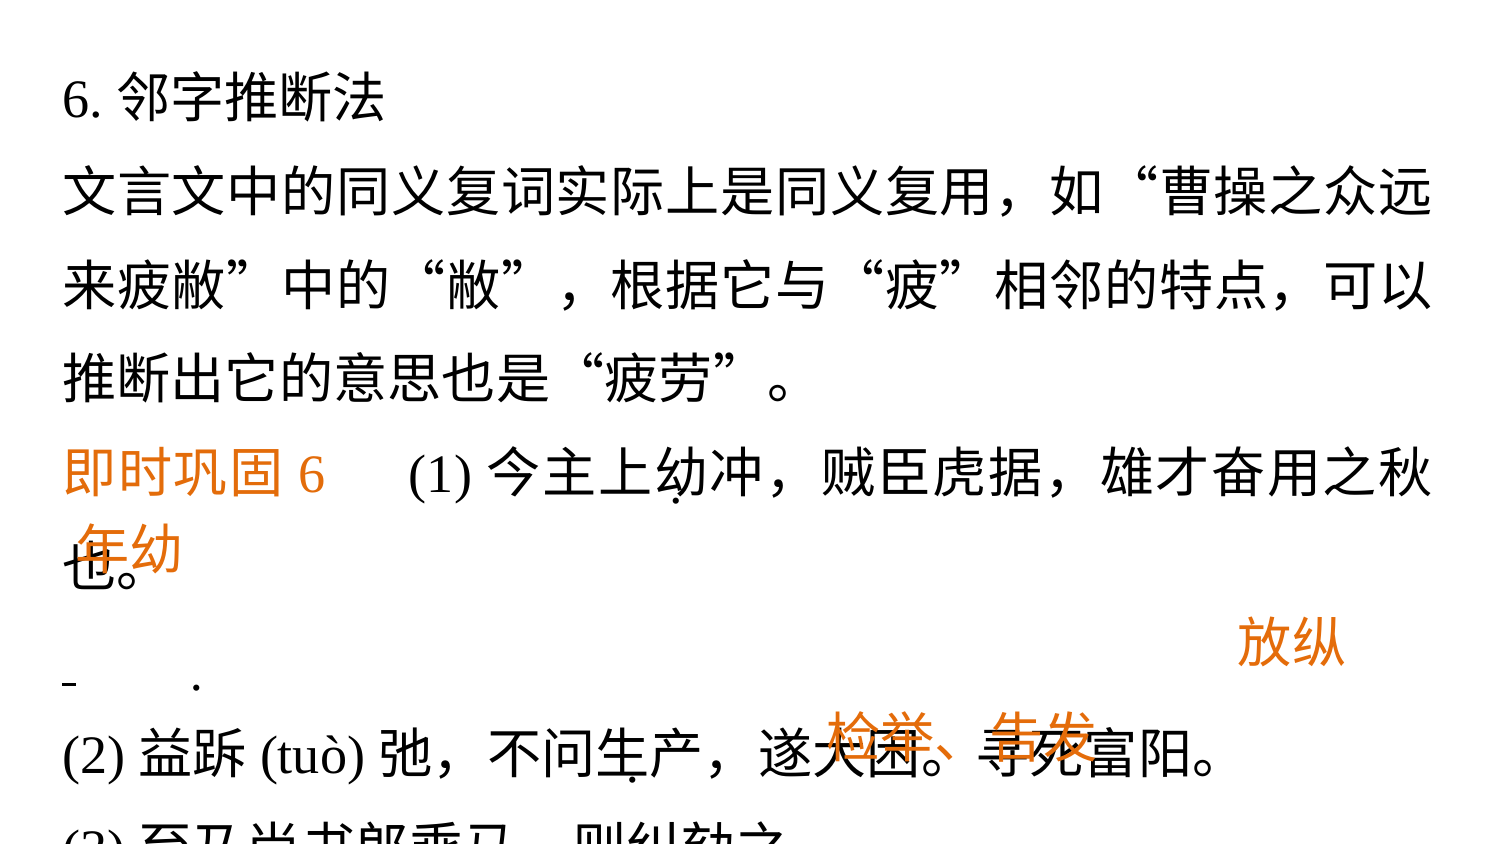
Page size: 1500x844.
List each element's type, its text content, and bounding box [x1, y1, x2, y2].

text_box . [654, 444, 698, 522]
text_box 放纵 [1223, 600, 1362, 681]
text_box 检举、告发 [811, 696, 1113, 776]
text_box . [175, 630, 218, 709]
text_box 年幼 [60, 508, 199, 588]
text_box . [611, 722, 654, 800]
text_box 6.邻字推断法 文言文中的同义复词实际上是同义复用，如“曹操之众远来疲敝”中的“敝”，根据它与“疲”相邻的特点，可以推断出它的意思也是“疲劳”。 即时巩固6 (1)今主上幼冲，贼臣虎据，雄才奋用之秋也。 (2)益跅(tuò)弛，不问生产，遂大困。寻死富阳。 (3)至乃尚书郎乘马，则纠劾之。 [47, 27, 1448, 844]
